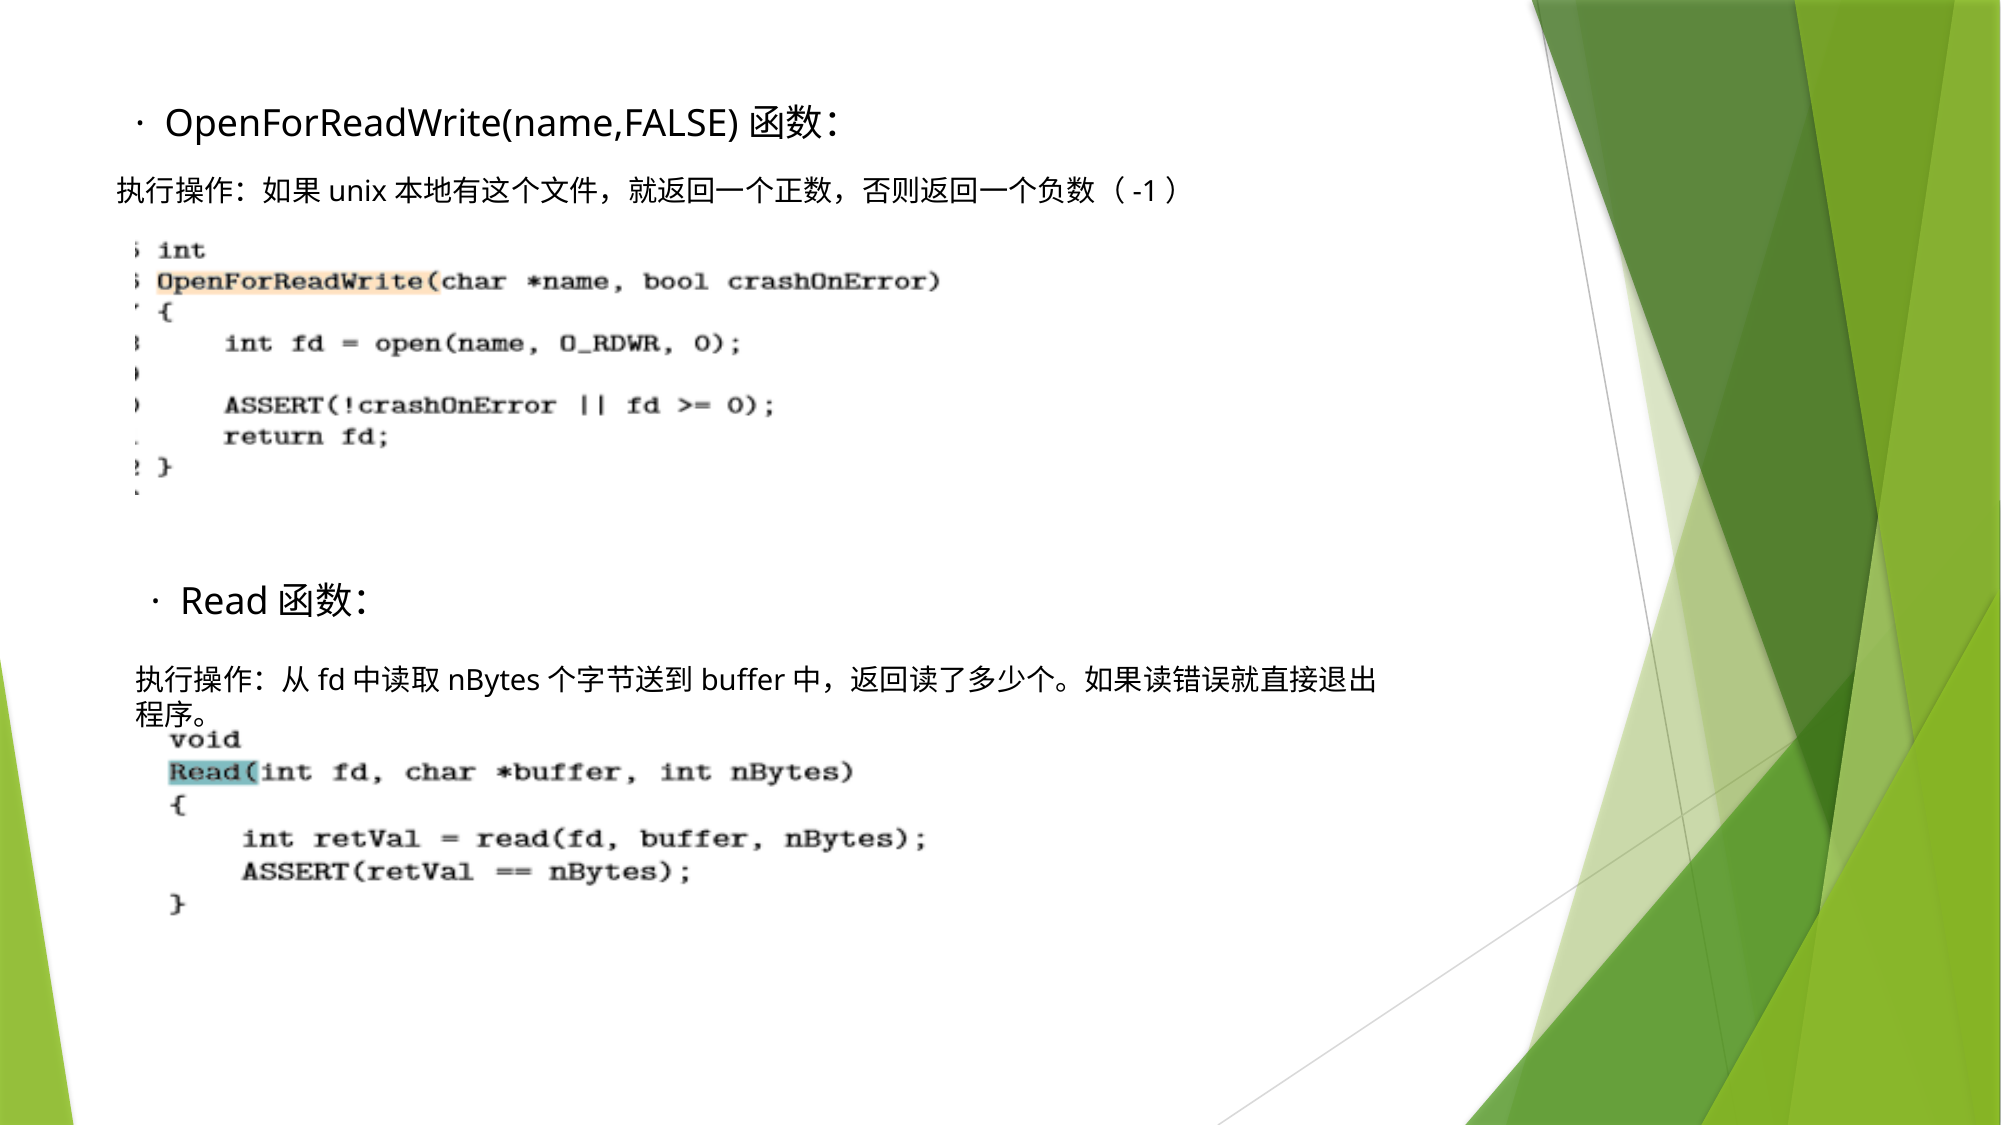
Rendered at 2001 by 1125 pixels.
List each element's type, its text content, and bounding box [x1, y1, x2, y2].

text_box 执行操作：从fd中读取nBytes个字节送到buffer中，返回读了多少个。如果读错误就直接退出程序。 [120, 654, 1409, 739]
picture [156, 719, 956, 921]
text_box 执行操作：如果unix本地有这个文件，就返回一个正数，否则返回一个负数（-1） [101, 165, 1390, 215]
picture [135, 228, 972, 496]
text_box · OpenForReadWrite(name,FALSE)函数： [120, 91, 919, 151]
text_box · Read函数： [135, 569, 934, 630]
